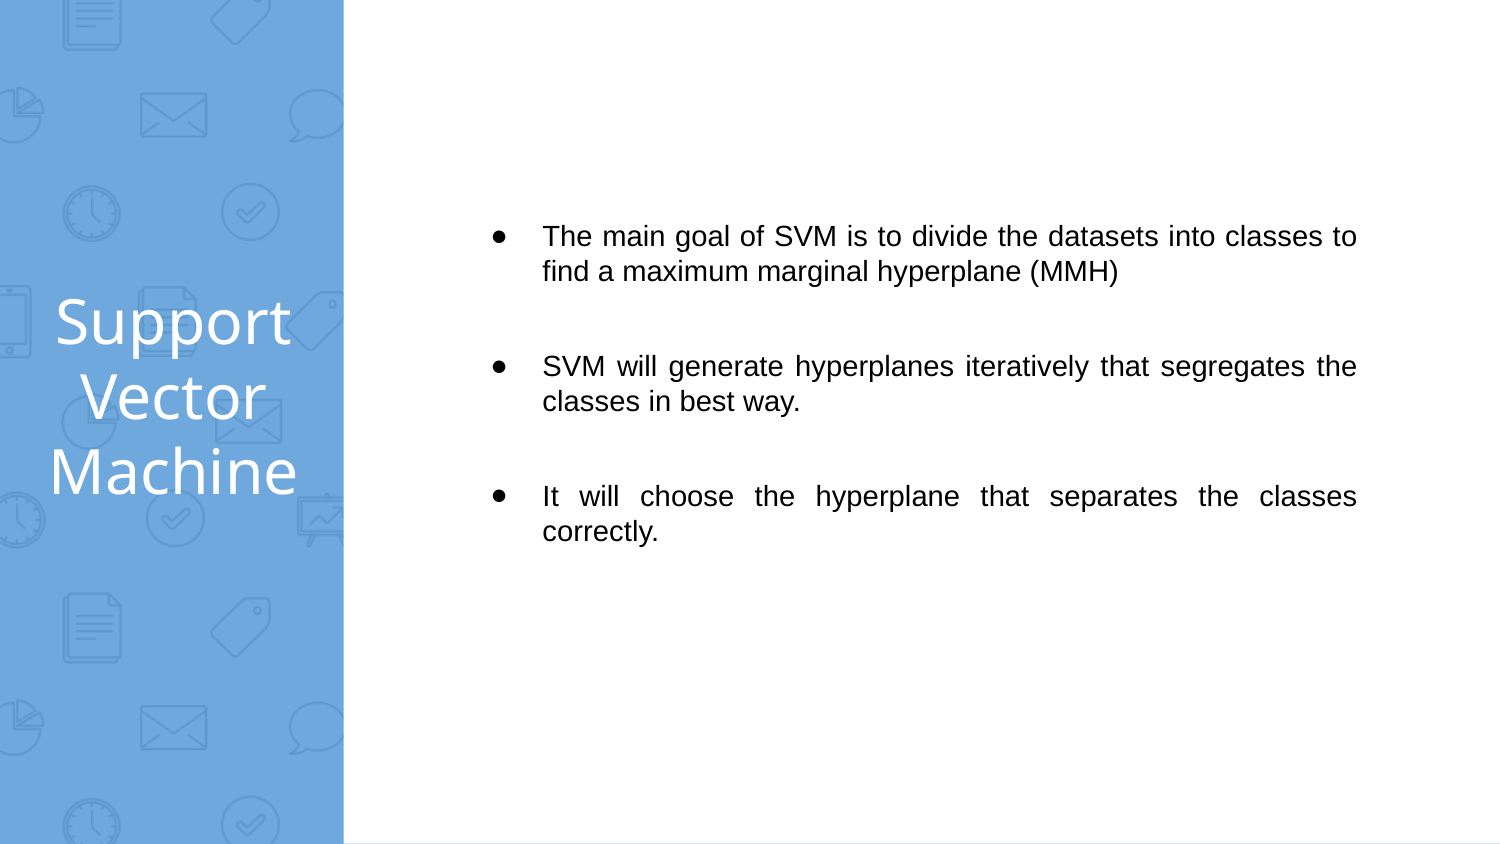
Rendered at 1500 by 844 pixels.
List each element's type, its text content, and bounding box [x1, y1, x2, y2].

list The main goal of SVM is to divide the datasets into classes to find a maximum marginal hyperplane (MMH) SVM will generate hyperplanes iteratively that segregates the classes in best way. It will choose the hyperplane that separates the classes correctly. [452, 202, 1374, 642]
title Support Vector Machine [33, 266, 315, 556]
